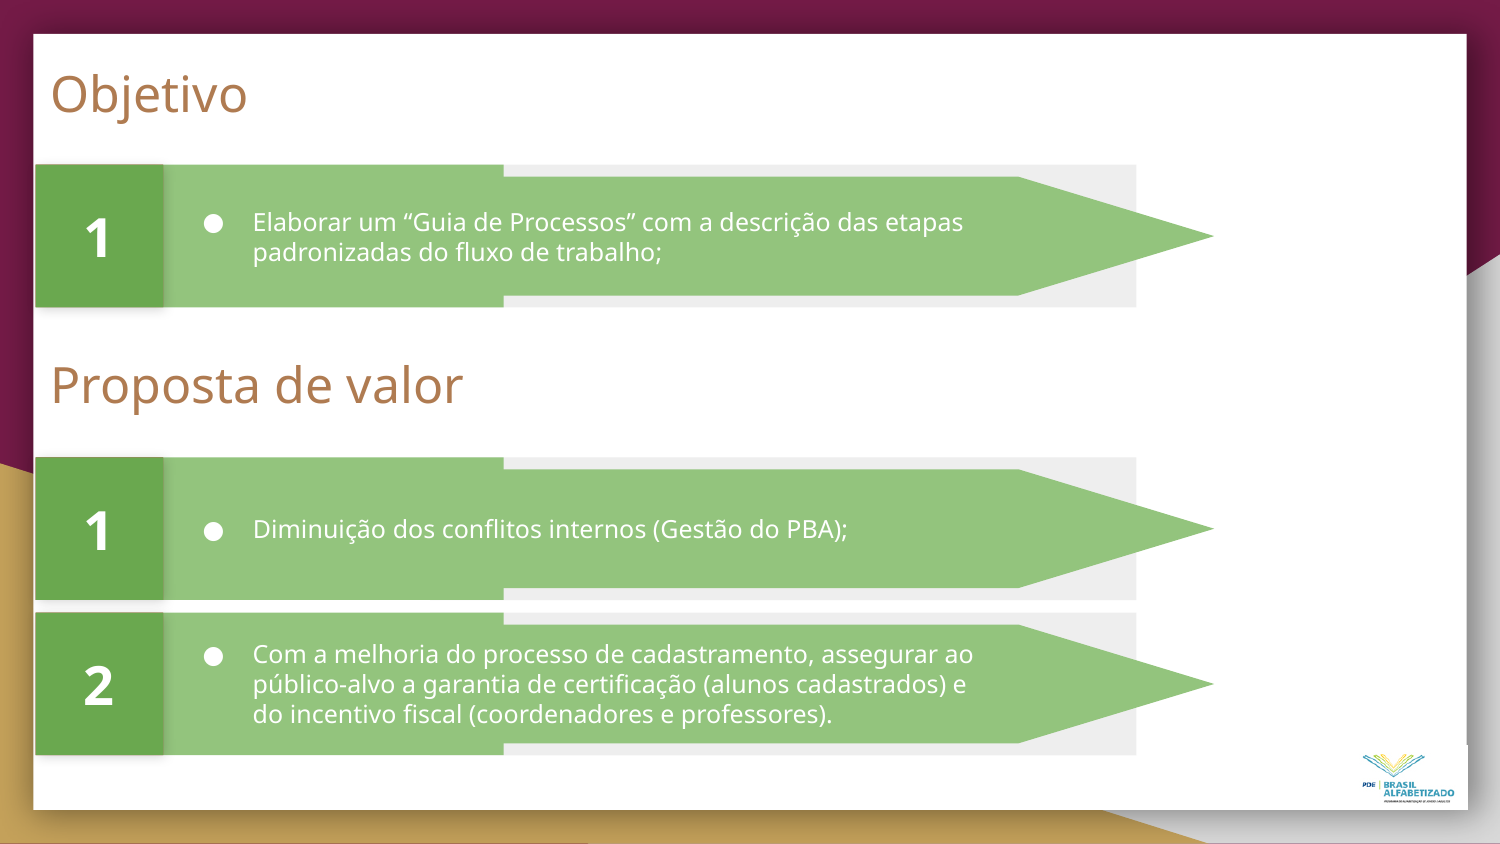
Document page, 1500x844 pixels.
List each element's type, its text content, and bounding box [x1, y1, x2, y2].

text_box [35, 456, 1137, 601]
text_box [35, 164, 1137, 308]
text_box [35, 612, 1137, 756]
title Objetivo [35, 47, 1254, 205]
picture [1345, 745, 1468, 810]
title Proposta de valor [35, 338, 736, 440]
